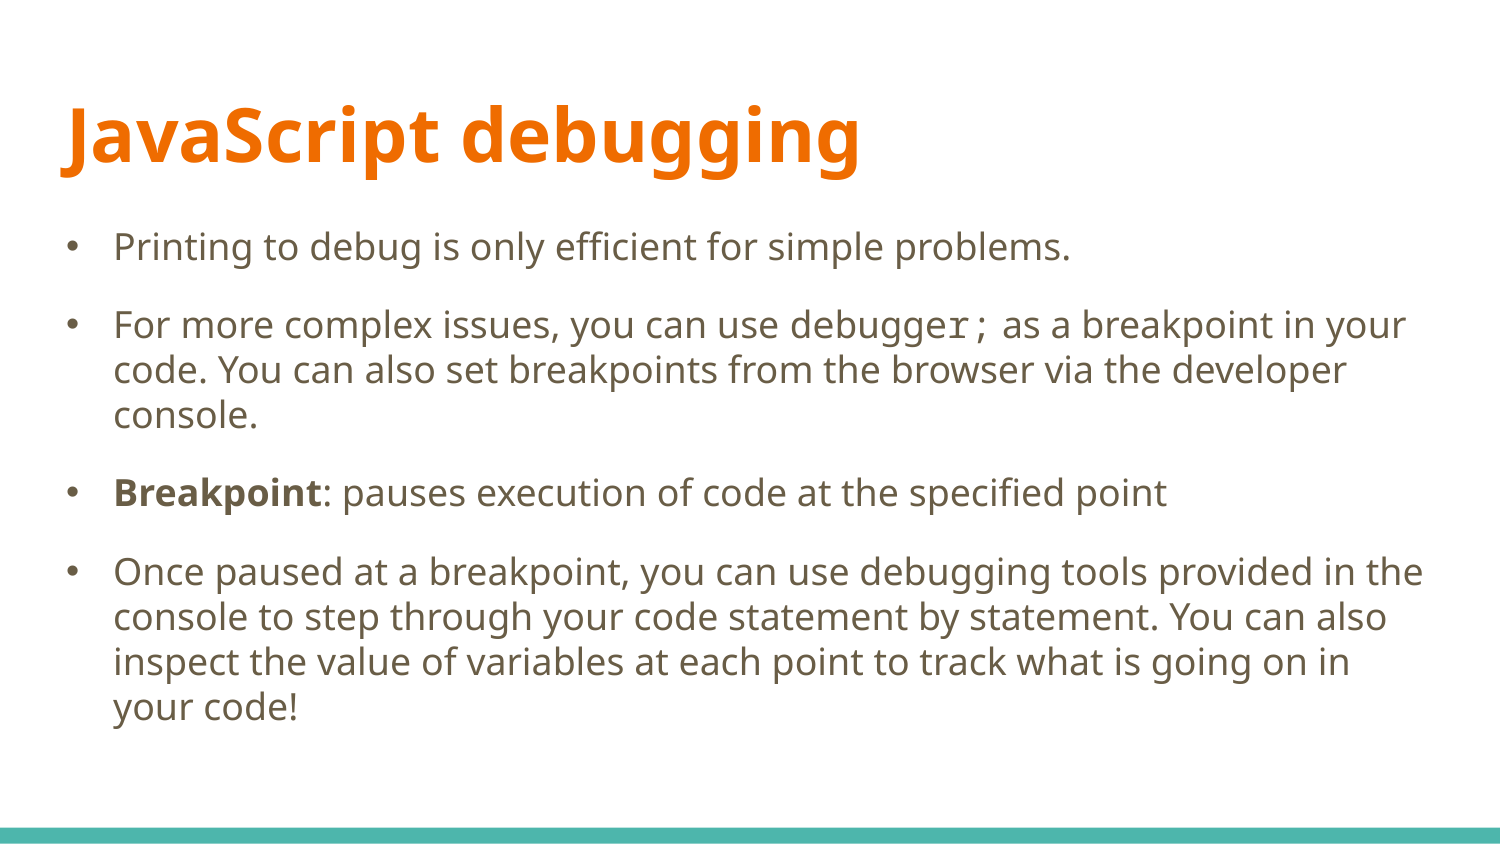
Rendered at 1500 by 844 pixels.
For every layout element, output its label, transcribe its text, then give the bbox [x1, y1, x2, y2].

title JavaScript debugging [51, 72, 1449, 189]
list Printing to debug is only efficient for simple problems. For more complex issues, you can use debugger; as a breakpoint in your code. You can also set breakpoints from the browser via the developer console. Breakpoint: pauses execution of code at the specified point Once paused at a breakpoint, you can use debugging tools provided in the console to step through your code statement by statement. You can also inspect the value of variables at each point to track what is going on in your code! [51, 207, 1449, 750]
